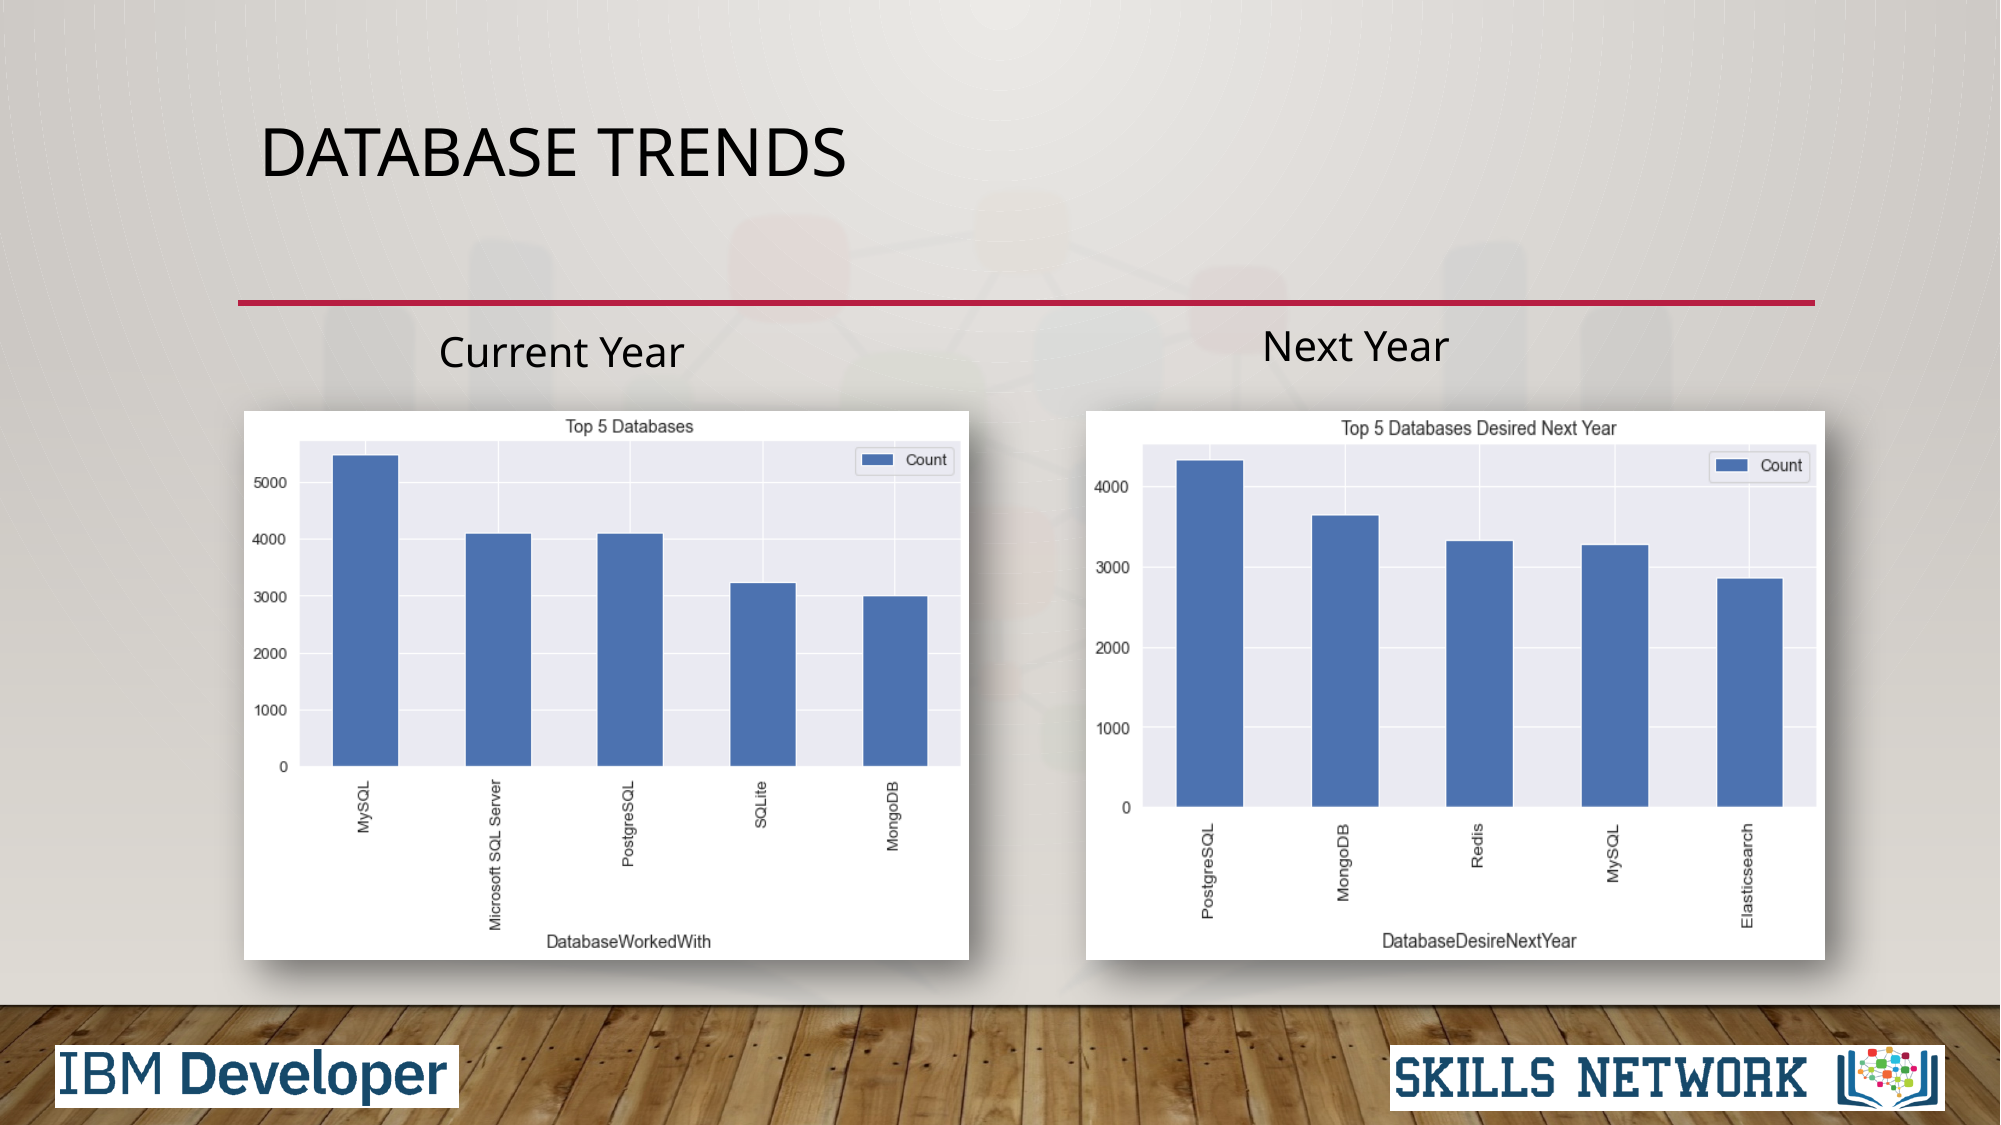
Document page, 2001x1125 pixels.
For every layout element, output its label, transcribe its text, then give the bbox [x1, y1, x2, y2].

text_box [137, 411, 895, 1014]
text_box [1012, 411, 1770, 1014]
picture [0, 1005, 2000, 1125]
list Next Year [1246, 302, 1536, 385]
list Current Year [423, 308, 790, 391]
title DATABASE TRENDS [244, 111, 1970, 330]
picture [244, 410, 969, 960]
picture [1086, 410, 1826, 960]
